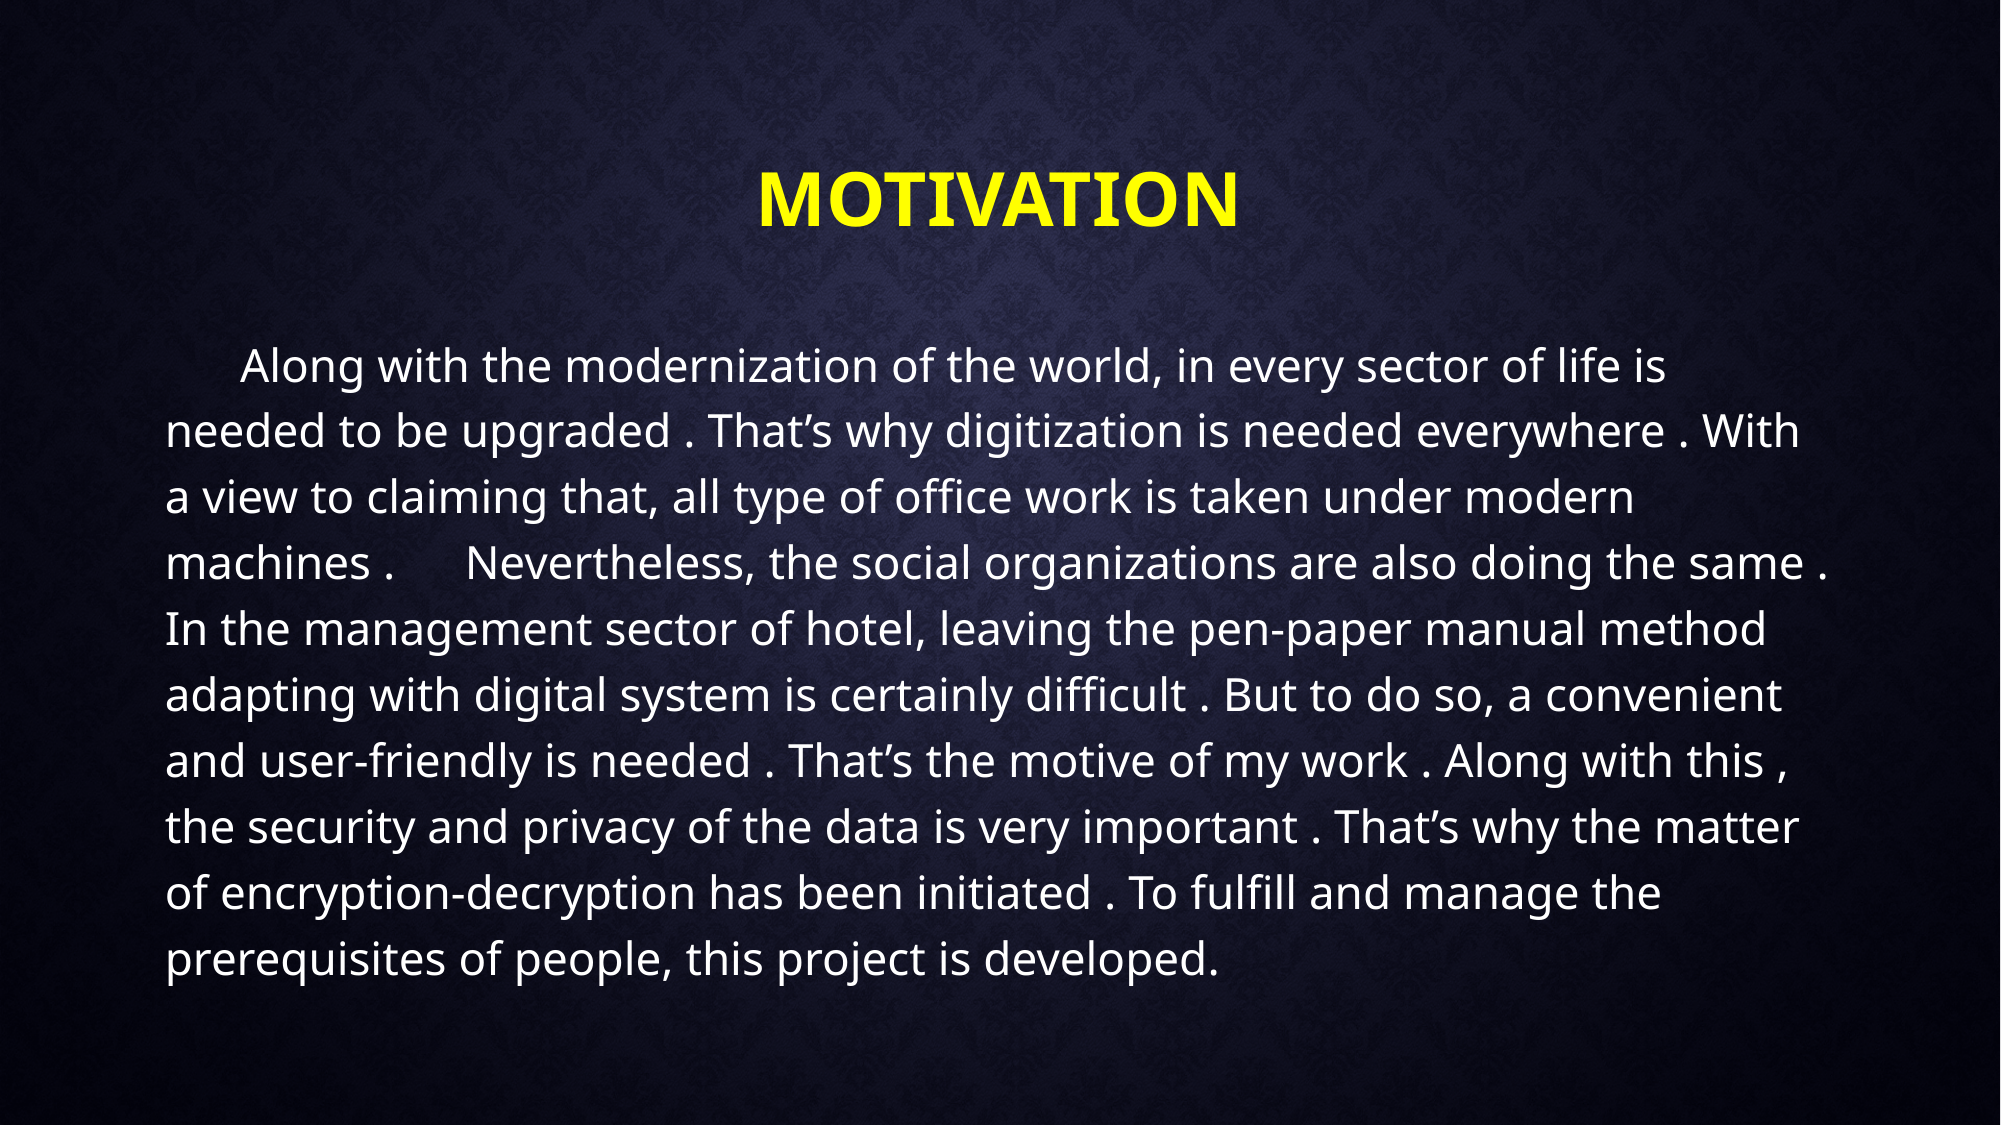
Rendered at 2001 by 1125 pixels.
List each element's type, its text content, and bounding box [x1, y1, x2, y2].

list Along with the modernization of the world, in every sector of life is needed to be upgraded . That’s why digitization is needed everywhere . With a view to claiming that, all type of office work is taken under modern machines . Nevertheless, the social organizations are also doing the same . In the management sector of hotel, leaving the pen-paper manual method adapting with digital system is certainly difficult . But to do so, a convenient and user-friendly is needed . That’s the motive of my work . Along with this , the security and privacy of the data is very important . That’s why the matter of encryption-decryption has been initiated . To fulfill and manage the prerequisites of people, this project is developed. [149, 317, 1849, 1038]
title motivation [149, 93, 1849, 311]
